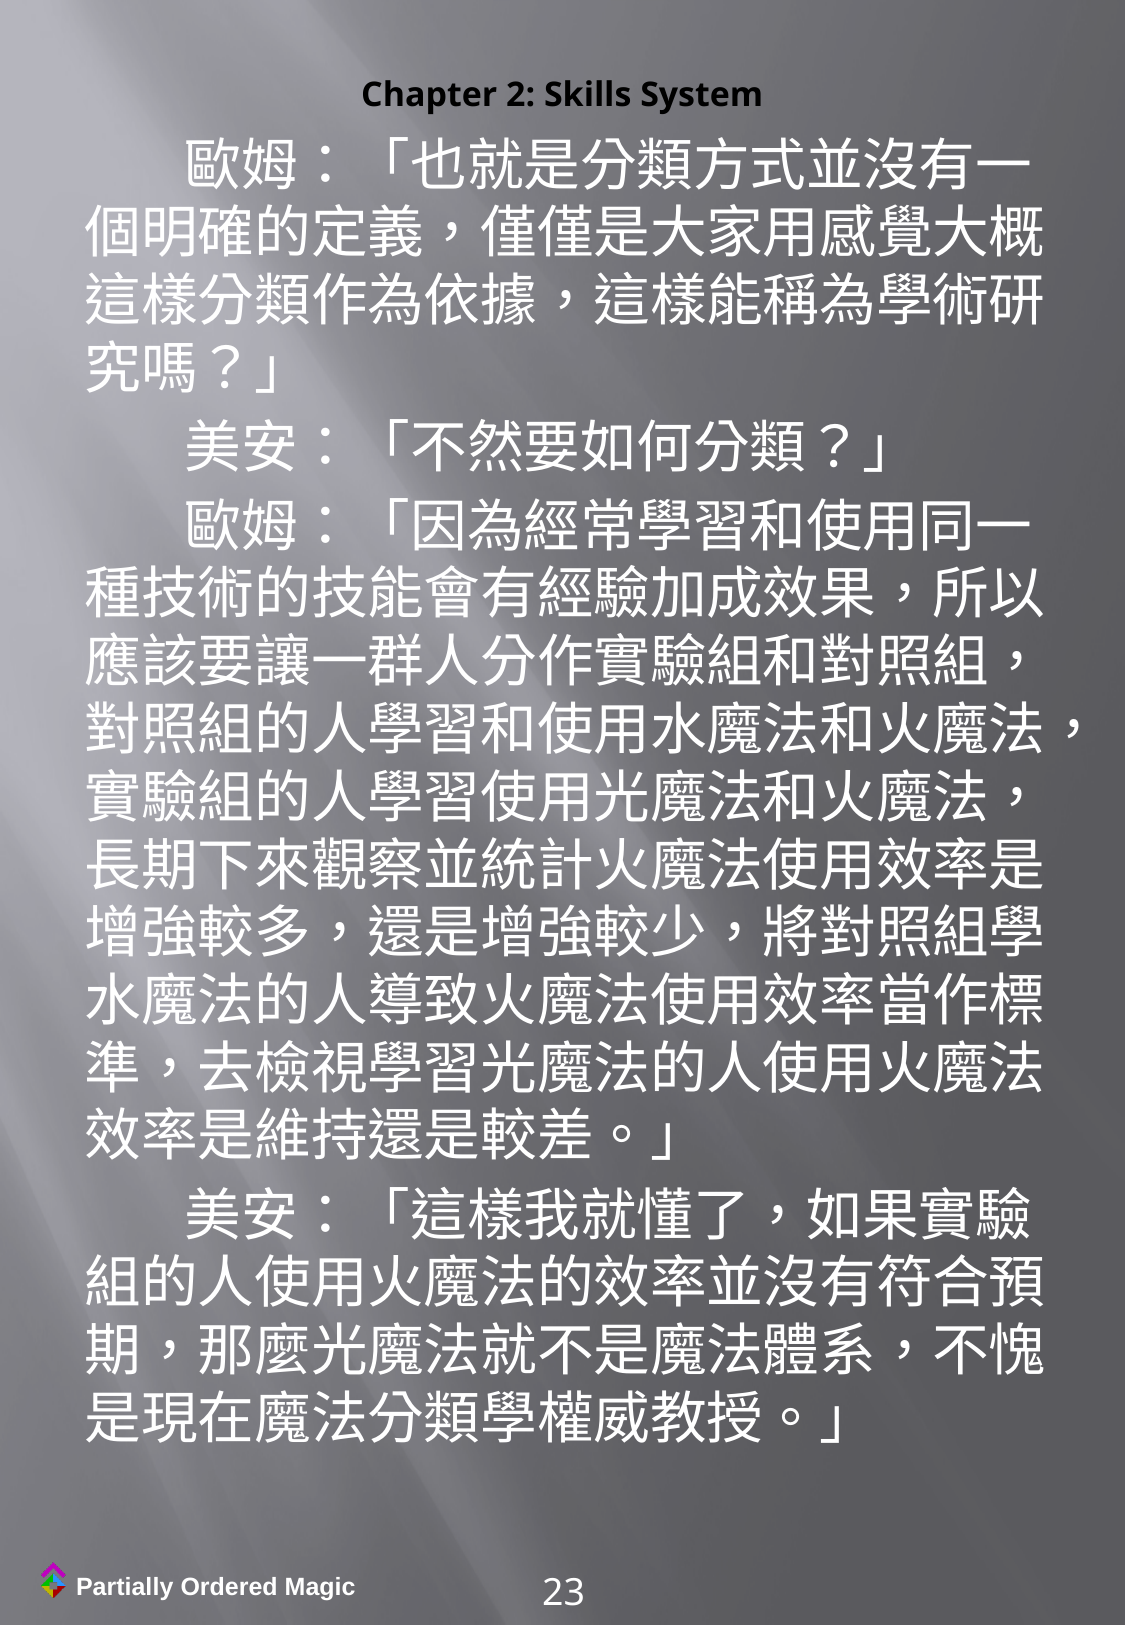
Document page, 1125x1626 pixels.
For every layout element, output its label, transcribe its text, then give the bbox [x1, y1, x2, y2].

list 歐姆：「也就是分類方式並沒有一個明確的定義，僅僅是大家用感覺大概這樣分類作為依據，這樣能稱為學術研究嗎？」 美安：「不然要如何分類？」 歐姆：「因為經常學習和使用同一種技術的技能會有經驗加成效果，所以應該要讓一群人分作實驗組和對照組，對照組的人學習和使用水魔法和火魔法，實驗組的人學習使用光魔法和火魔法，長期下來觀察並統計火魔法使用效率是增強較多，還是增強較少，將對照組學水魔法的人導致火魔法使用效率當作標準，去檢視學習光魔法的人使用火魔法效率是維持還是較差。」 美安：「這樣我就懂了，如果實驗組的人使用火魔法的效率並沒有符合預期，那麼光魔法就不是魔法體系，不愧是現在魔法分類學權威教授。」 [56, 121, 1069, 1495]
picture [35, 1562, 71, 1598]
title Chapter 2: Skills System [56, 65, 1069, 121]
